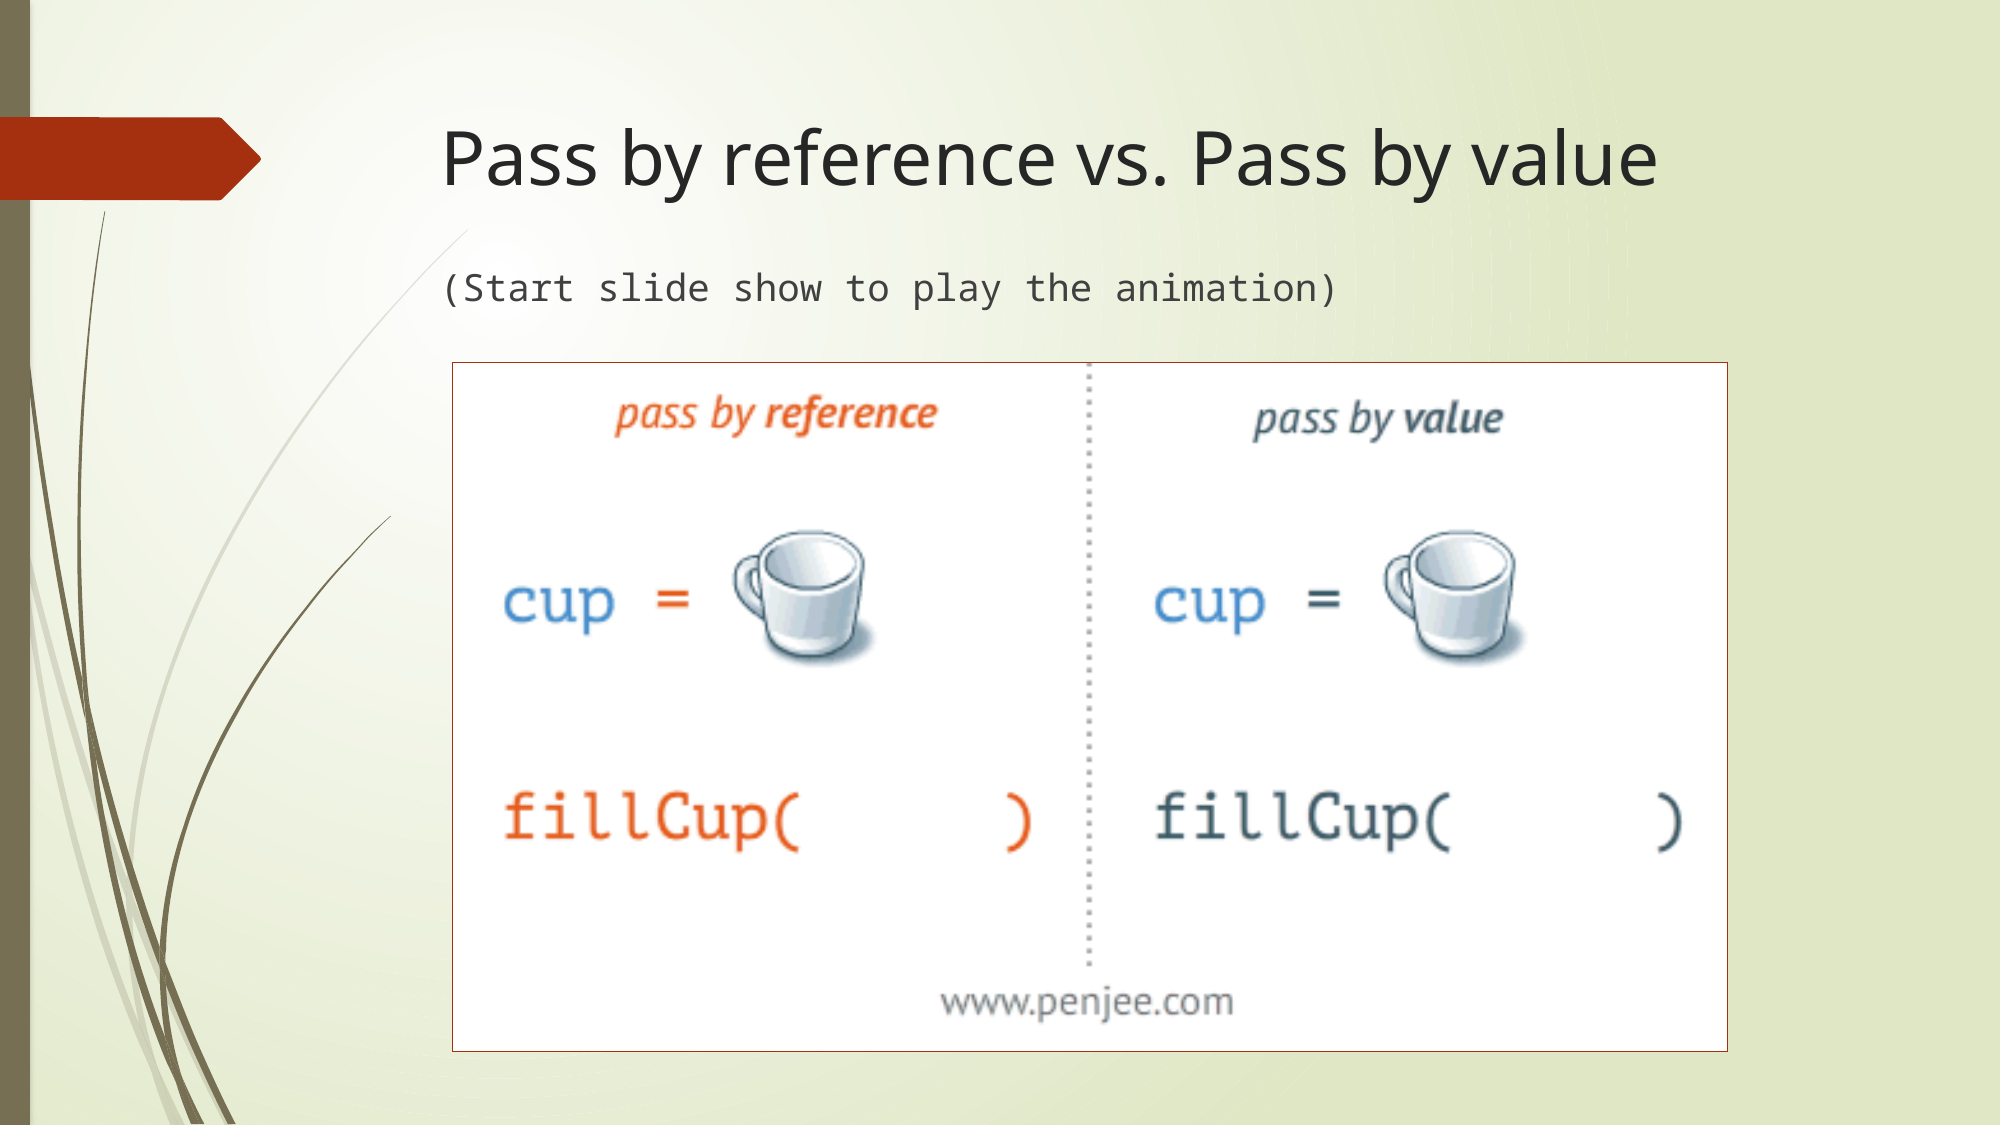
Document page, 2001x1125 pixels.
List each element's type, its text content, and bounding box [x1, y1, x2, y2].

list (Start slide show to play the animation) [424, 256, 1888, 970]
picture [452, 362, 1728, 1052]
title Pass by reference vs. Pass by value [425, 102, 1888, 233]
